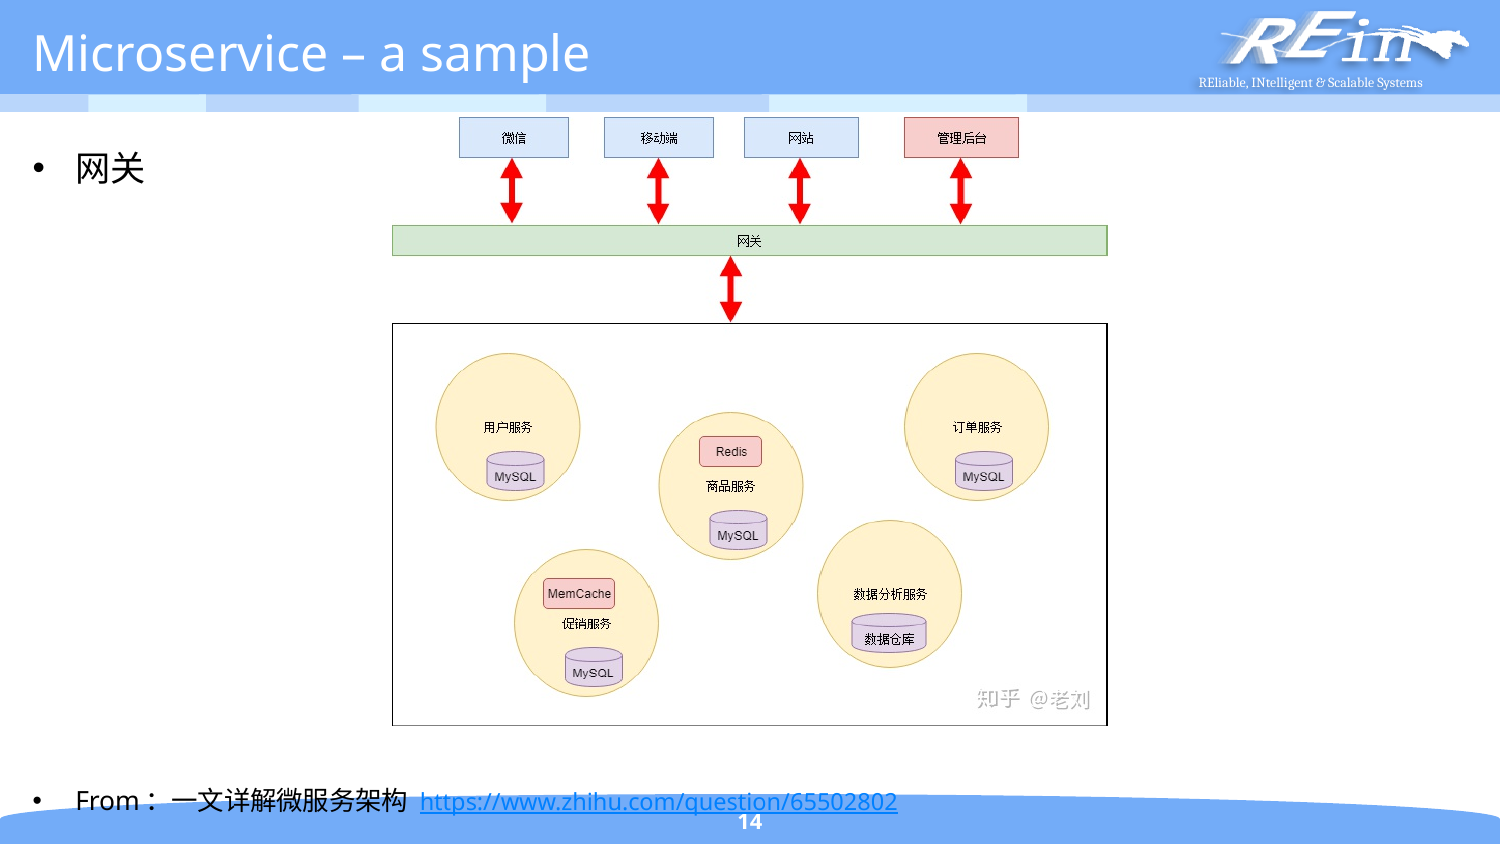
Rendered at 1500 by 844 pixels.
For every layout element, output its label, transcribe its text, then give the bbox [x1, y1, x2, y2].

slide_number 14 [667, 802, 833, 842]
list 网关 From：一文详解微服务架构 https://www.zhihu.com/question/65502802 [17, 138, 1459, 827]
picture [392, 117, 1108, 727]
title Microservice – a sample [17, 17, 1136, 86]
